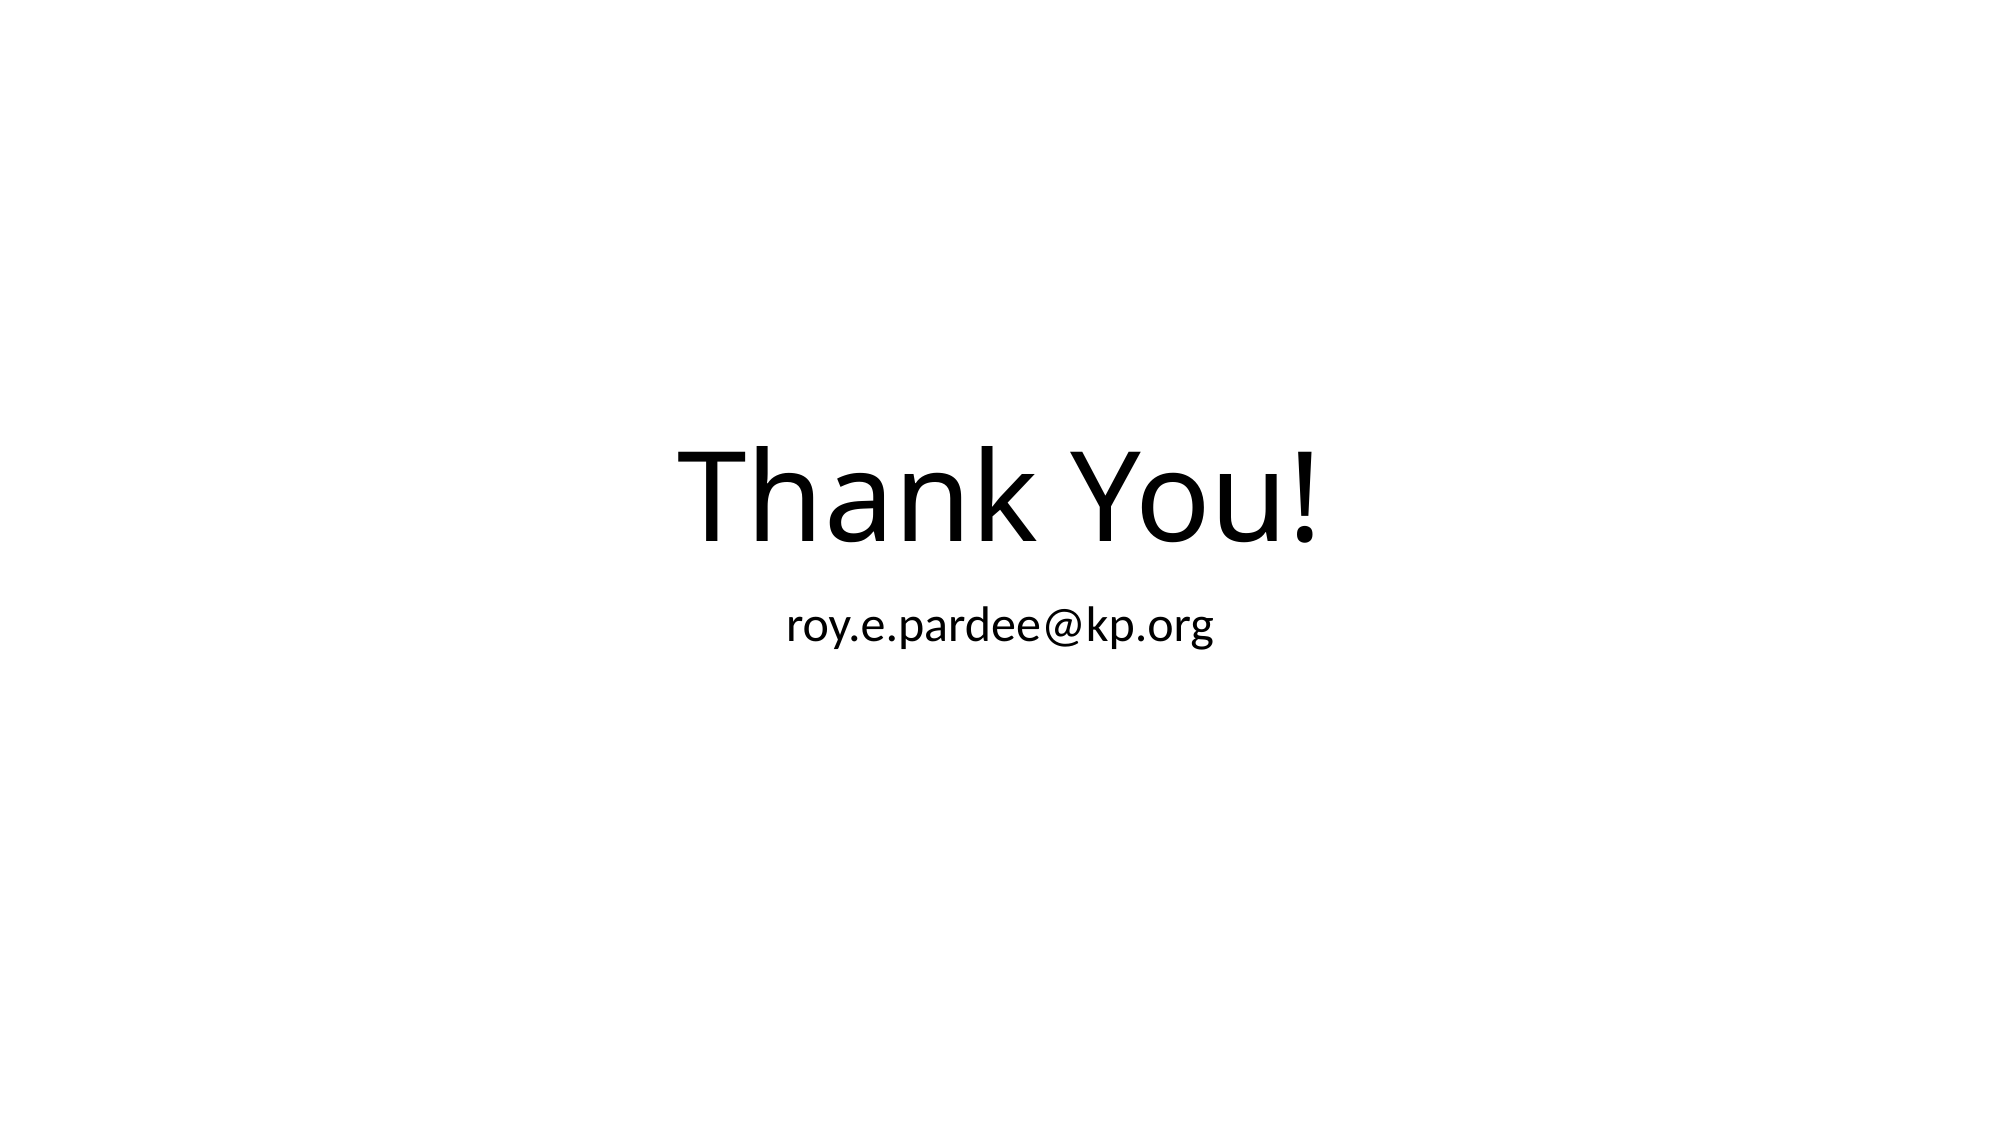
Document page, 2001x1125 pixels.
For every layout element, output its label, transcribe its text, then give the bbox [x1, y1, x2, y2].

subtitle roy.e.pardee@kp.org [249, 590, 1750, 863]
title Thank You! [249, 184, 1750, 576]
